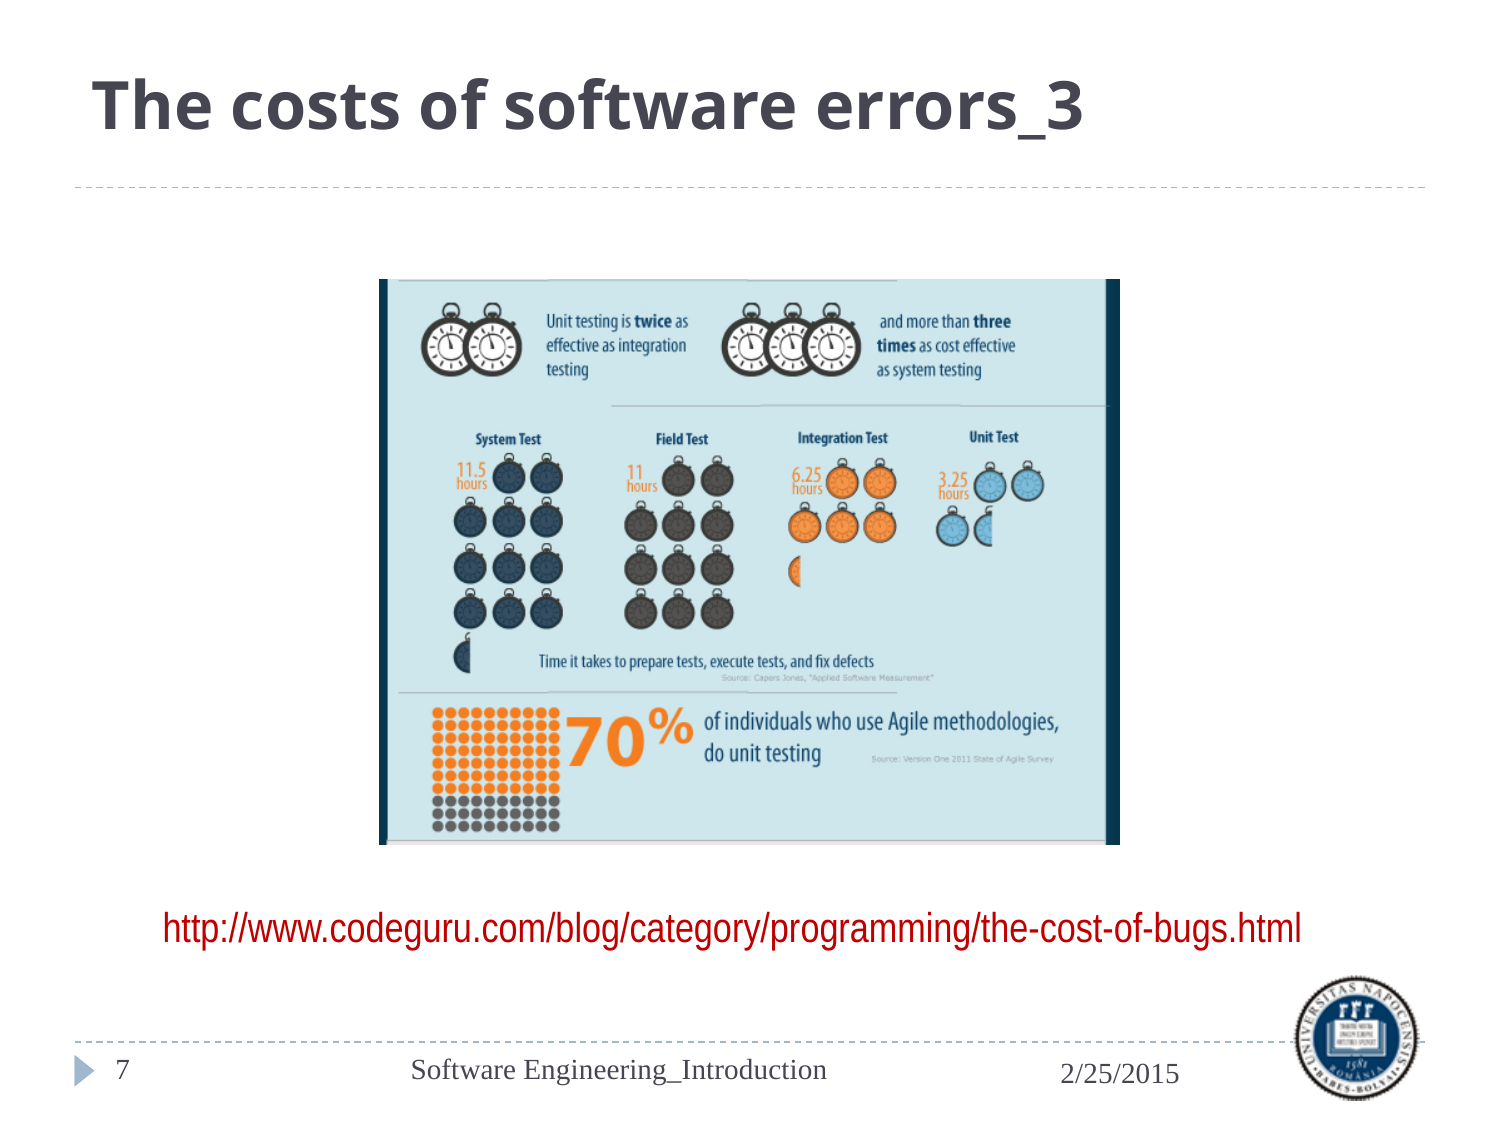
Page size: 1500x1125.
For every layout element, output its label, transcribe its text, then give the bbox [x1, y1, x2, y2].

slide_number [1045, 1046, 1421, 1107]
text_box http://www.codeguru.com/blog/category/programming/the-cost-of-bugs.html [147, 893, 1412, 959]
title The costs of software errors_3 [76, 42, 1427, 150]
footer Software Engineering_Introduction [395, 1042, 1051, 1103]
picture [1293, 975, 1420, 1046]
picture [379, 279, 1113, 846]
slide_number ‹#› [100, 1042, 313, 1103]
